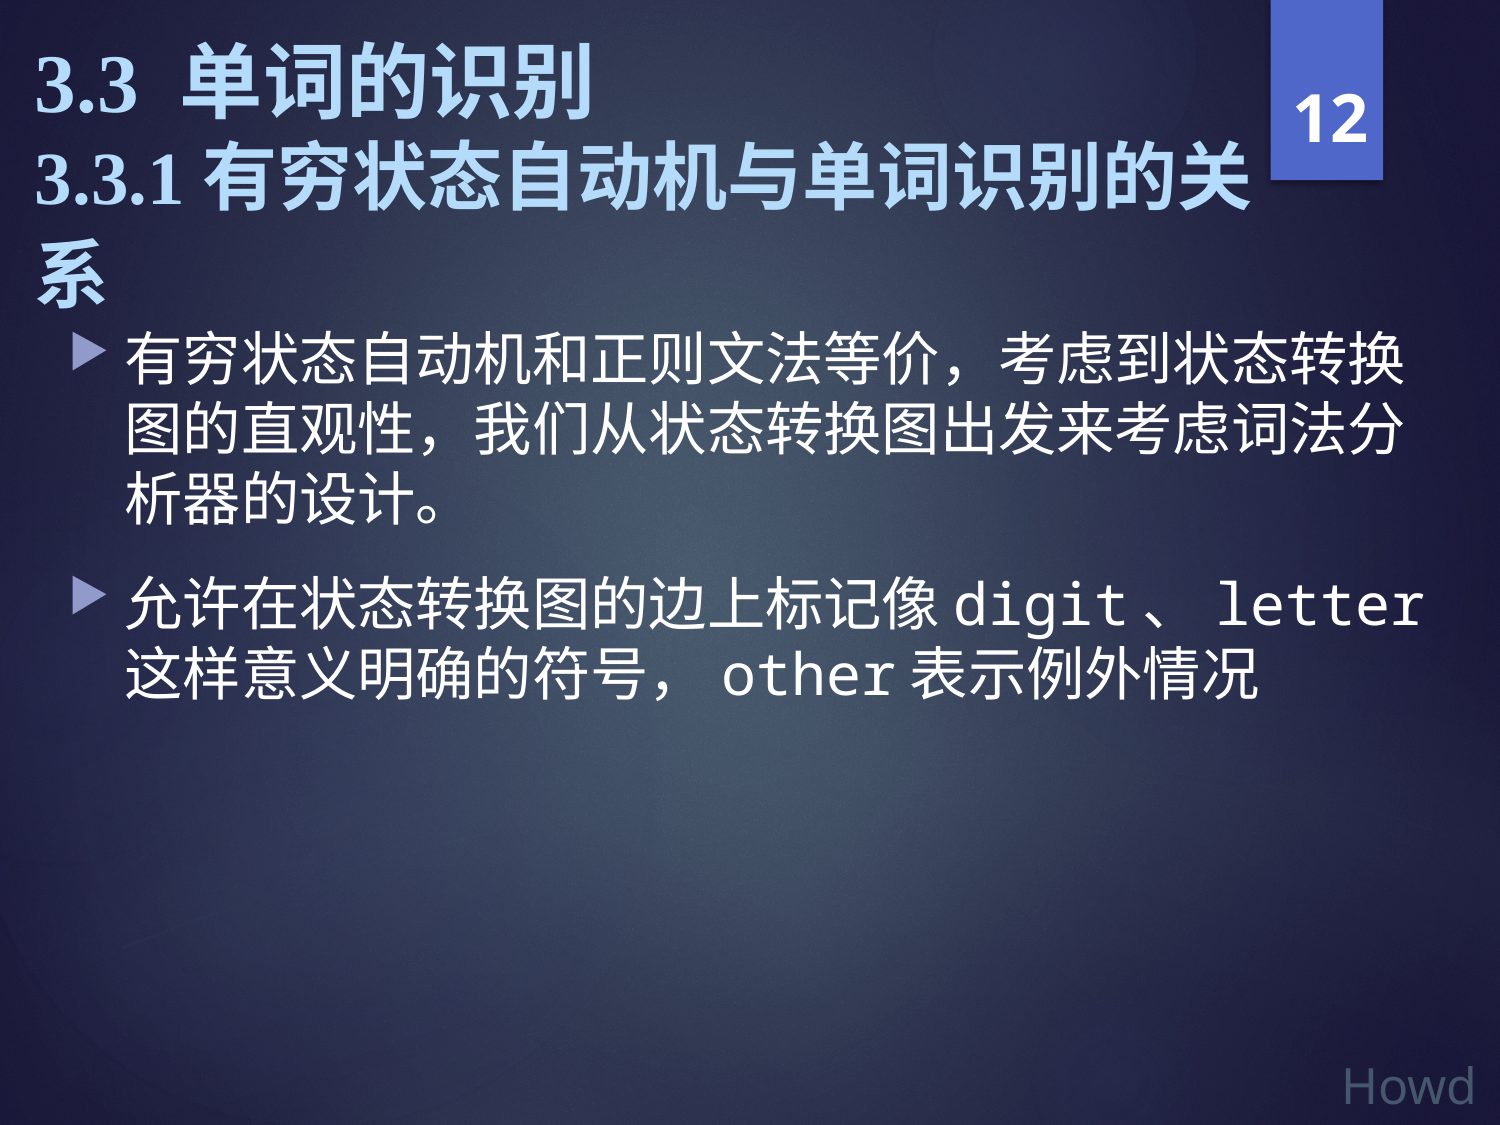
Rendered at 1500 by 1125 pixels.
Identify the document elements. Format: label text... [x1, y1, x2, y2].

list 有穷状态自动机和正则文法等价，考虑到状态转换图的直观性，我们从状态转换图出发来考虑词法分析器的设计。 允许在状态转换图的边上标记像digit、letter这样意义明确的符号，other表示例外情况 [53, 314, 1479, 1095]
text_box 12 [1269, 48, 1392, 175]
title 3.3 单词的识别 3.3.1有穷状态自动机与单词识别的关系 [19, 79, 1331, 269]
